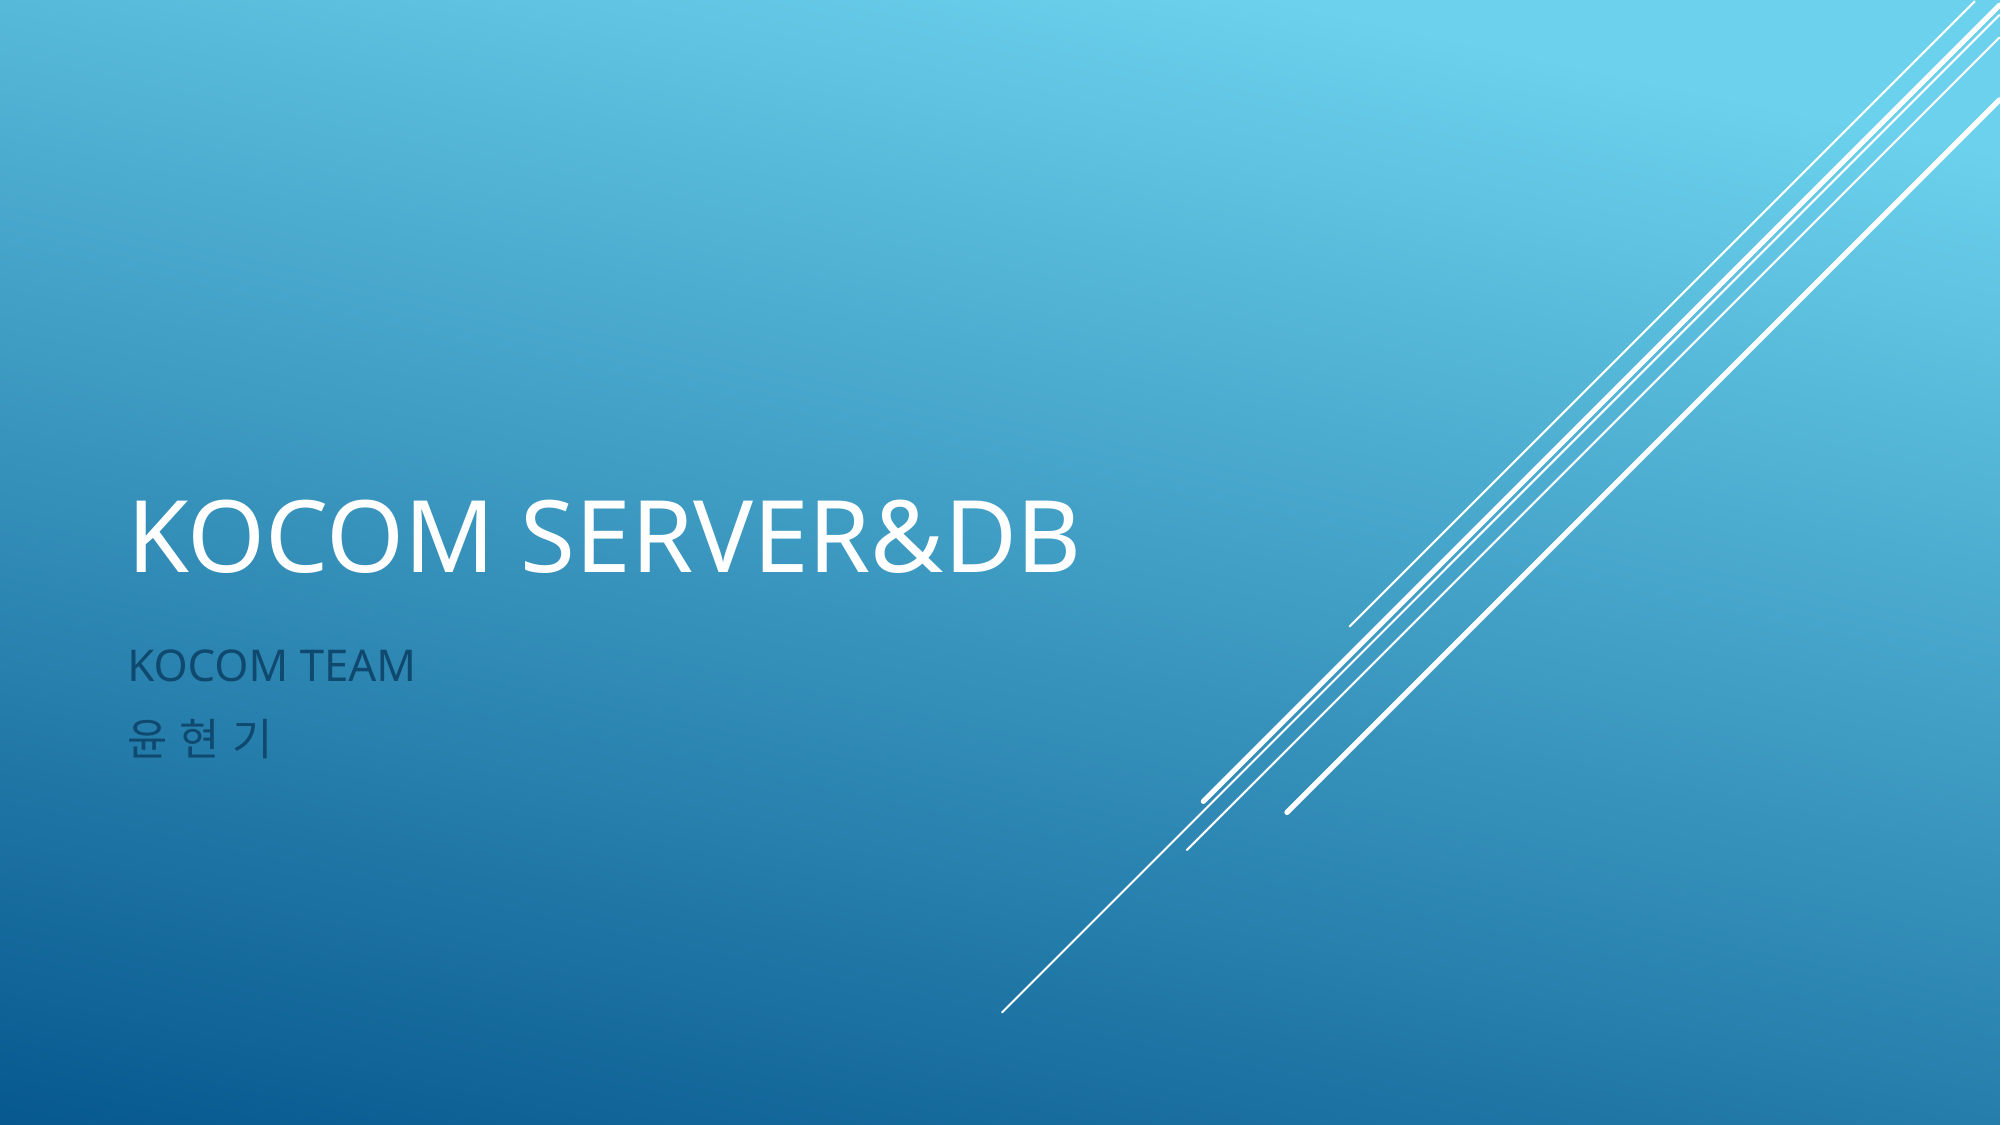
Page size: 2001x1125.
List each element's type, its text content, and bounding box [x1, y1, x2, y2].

title Kocom server&DB [112, 112, 1425, 600]
subtitle KOCOM TEAM 윤 현 기 [112, 630, 1163, 950]
